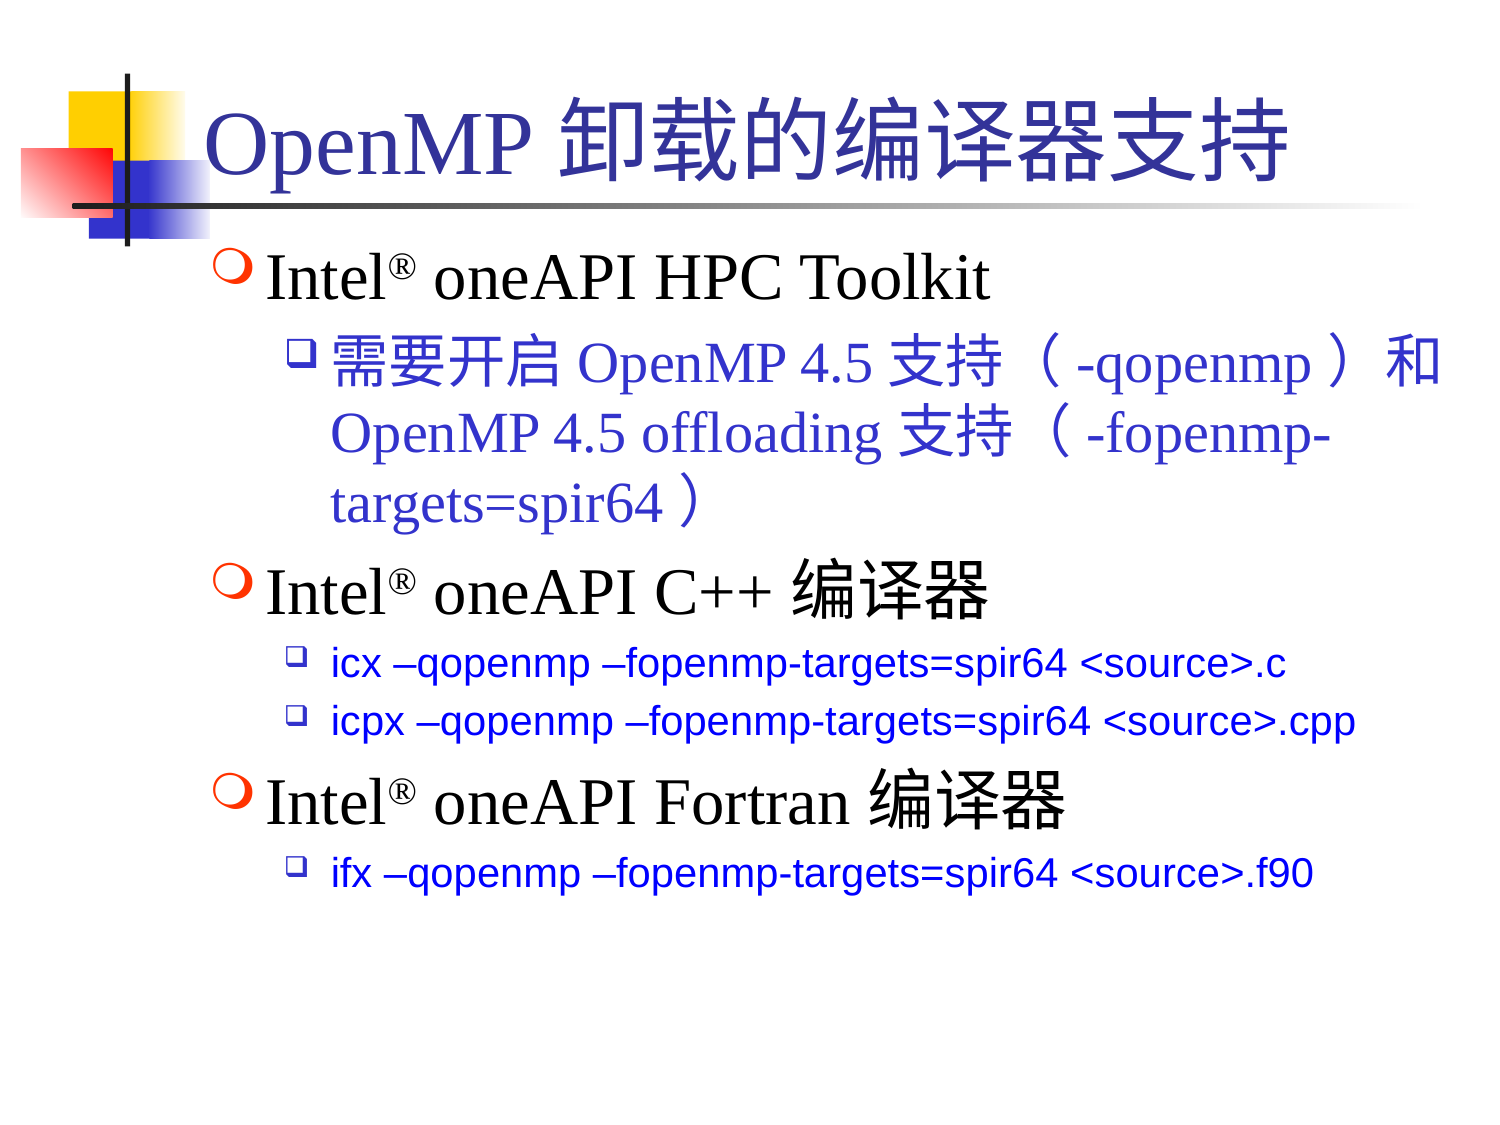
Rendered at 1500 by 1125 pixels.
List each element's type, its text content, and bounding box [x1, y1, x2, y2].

title OpenMP卸载的编译器支持 [188, 12, 1468, 200]
list Intel® oneAPI HPC Toolkit 需要开启OpenMP 4.5支持（-qopenmp）和OpenMP 4.5 offloading支持（-fopenmp-targets=spir64） Intel® oneAPI C++编译器 icx –qopenmp –fopenmp-targets=spir64 <source>.c icpx –qopenmp –fopenmp-targets=spir64 <source>.cpp Intel® oneAPI Fortran编译器 ifx –qopenmp –fopenmp-targets=spir64 <source>.f90 [193, 224, 1469, 1000]
